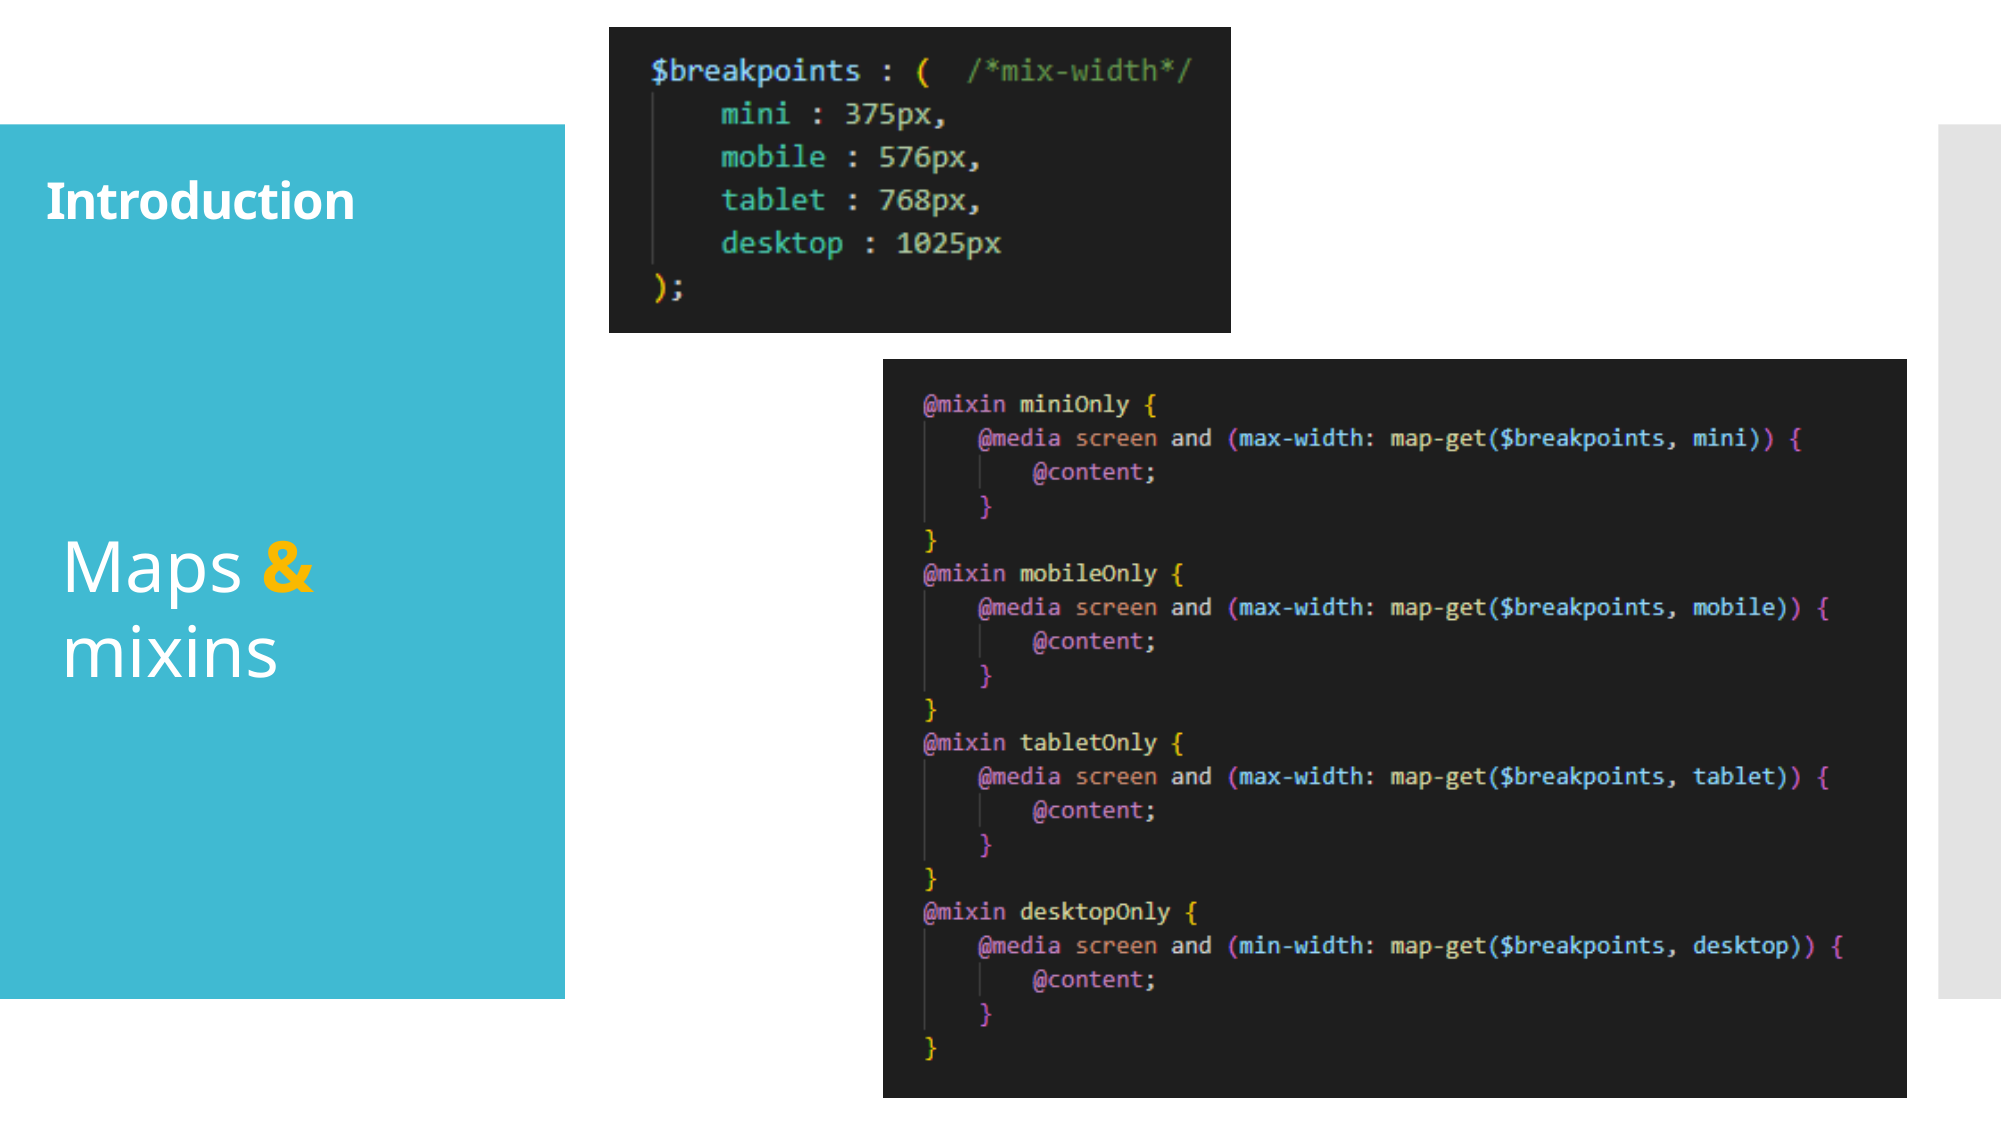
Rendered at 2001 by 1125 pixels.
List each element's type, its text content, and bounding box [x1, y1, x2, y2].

list Maps & mixins [46, 514, 512, 610]
picture [608, 27, 1231, 334]
title Introduction [16, 142, 387, 238]
picture [883, 359, 1907, 1098]
